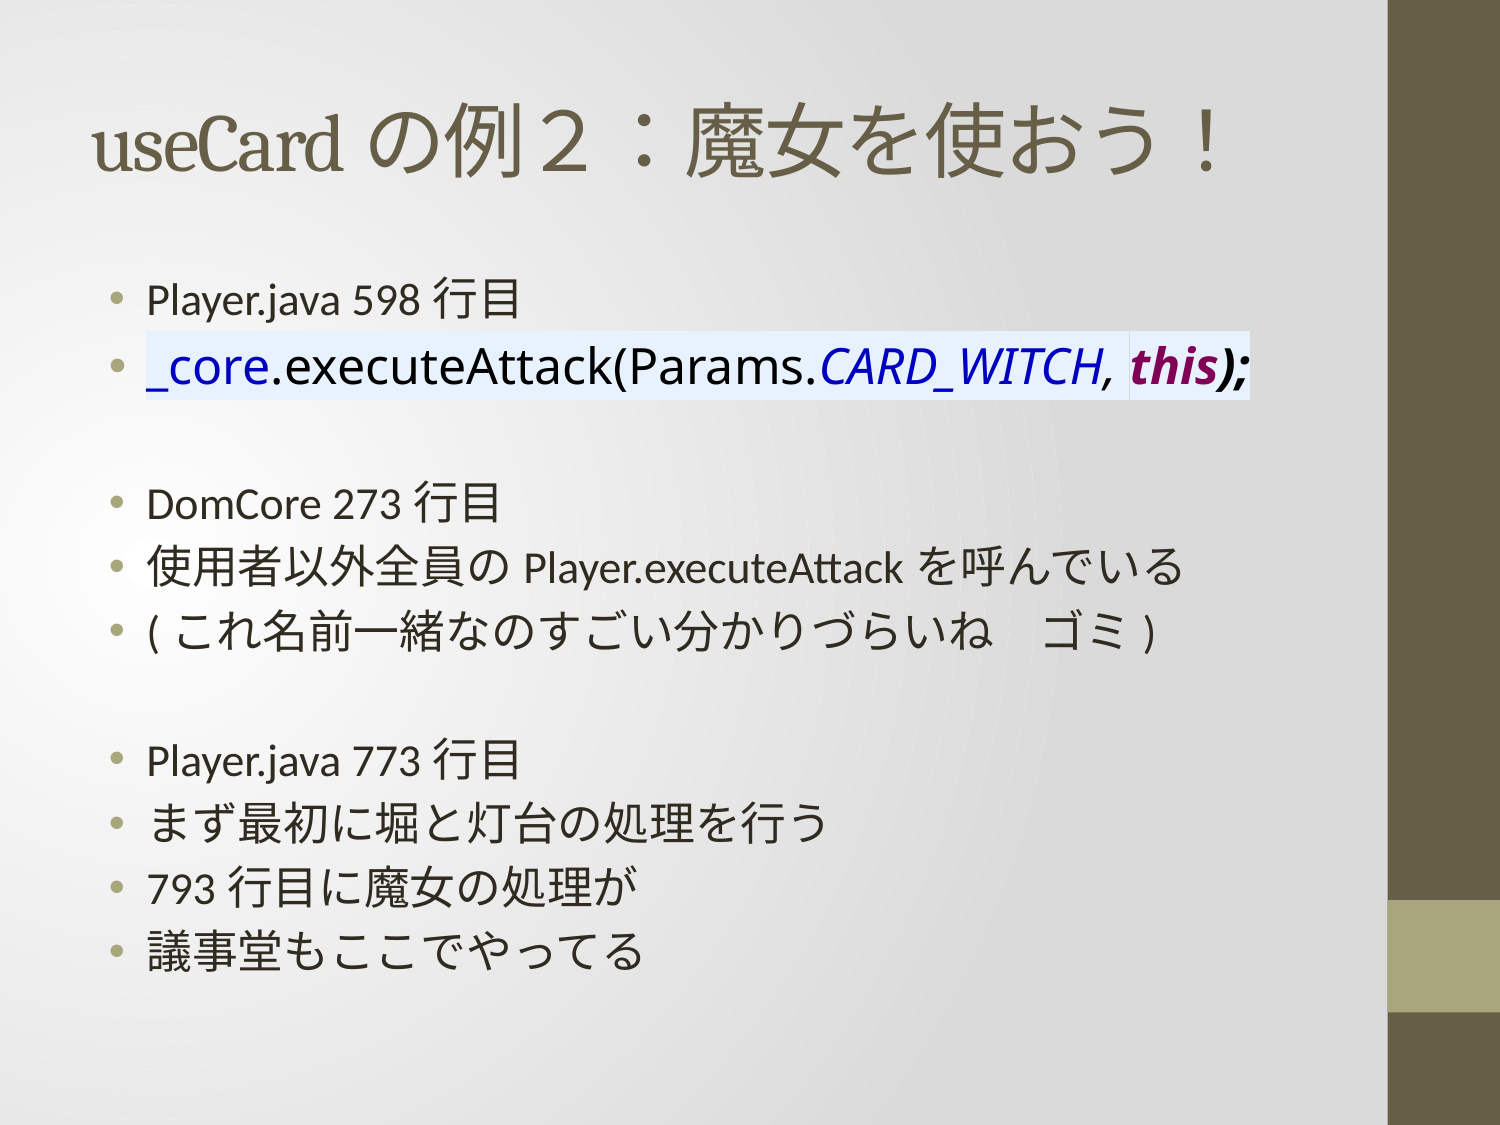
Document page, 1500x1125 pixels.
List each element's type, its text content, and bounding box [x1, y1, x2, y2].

list Player.java 598行目 _core.executeAttack(Params.CARD_WITCH, this); DomCore 273行目 使用者以外全員のPlayer.executeAttackを呼んでいる (これ名前一緒なのすごい分かりづらいね ゴミ) Player.java 773行目 まず最初に堀と灯台の処理を行う 793行目に魔女の処理が 議事堂もここでやってる [75, 262, 1325, 1050]
title useCardの例２：魔女を使おう！ [75, 45, 1325, 233]
